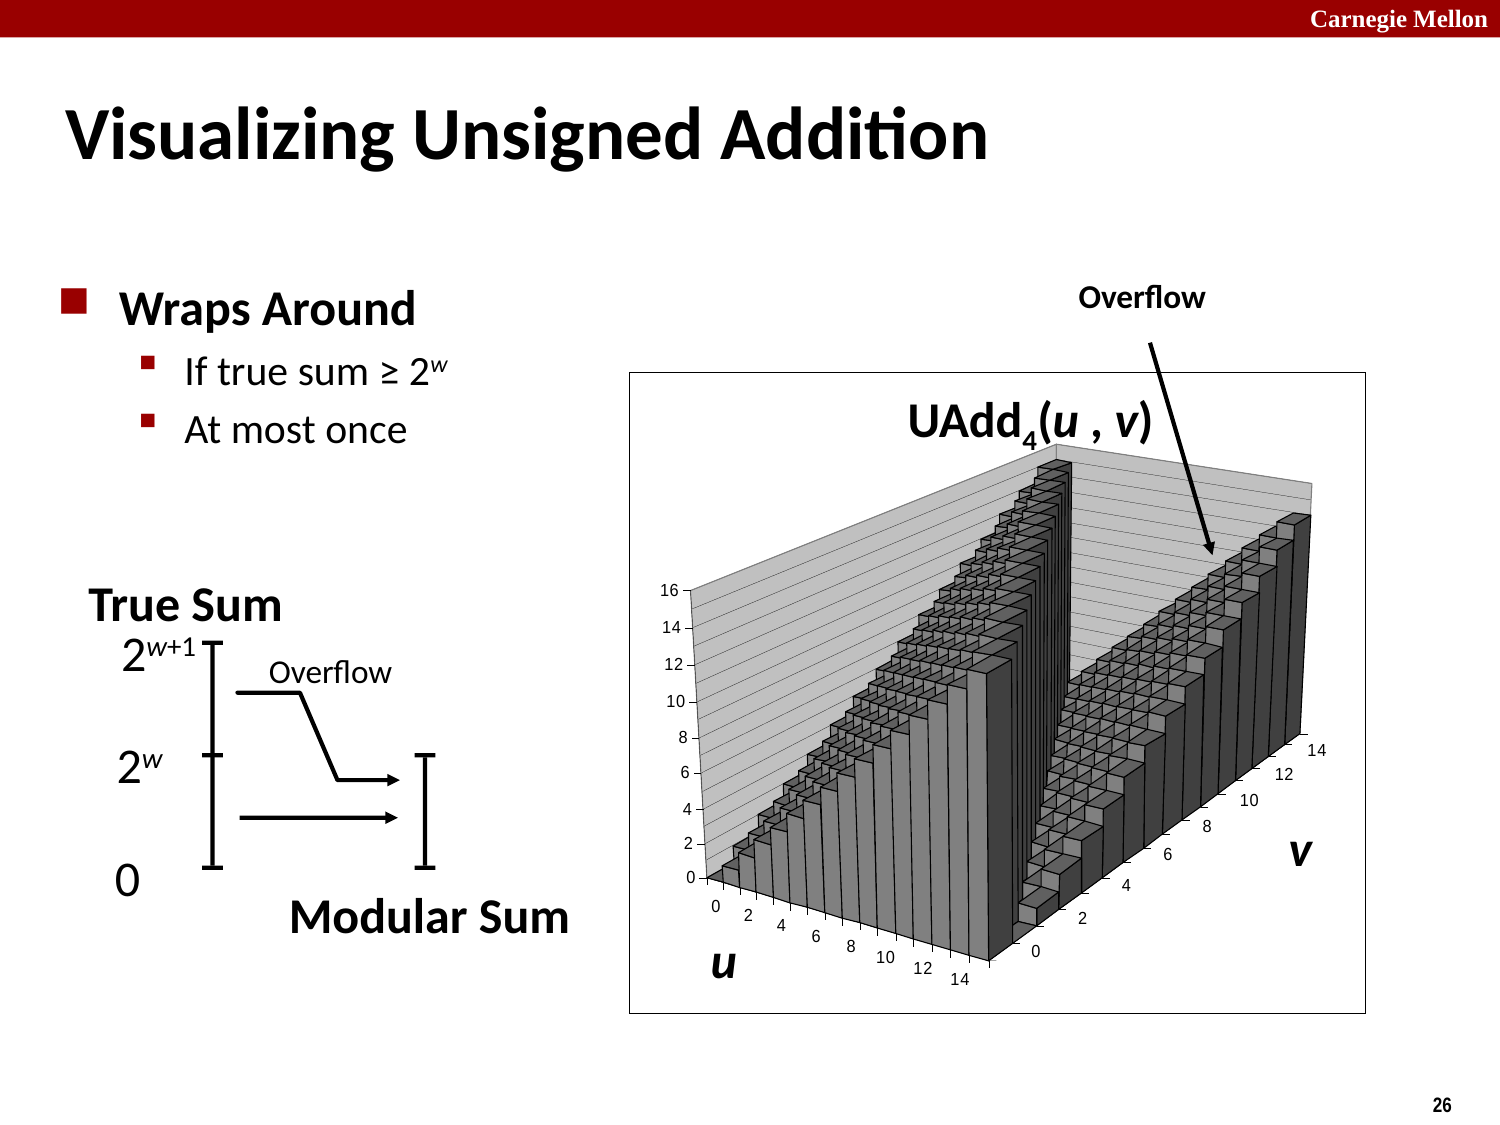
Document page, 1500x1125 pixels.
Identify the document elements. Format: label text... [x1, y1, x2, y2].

text_box True Sum [73, 563, 298, 639]
text_box Overflow [1063, 267, 1221, 323]
title Visualizing Unsigned Addition [49, 83, 1339, 176]
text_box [99, 613, 436, 915]
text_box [624, 367, 1374, 1020]
list Wraps Around If true sum ≥ 2w At most once [47, 267, 619, 1125]
text_box Modular Sum [273, 876, 586, 951]
